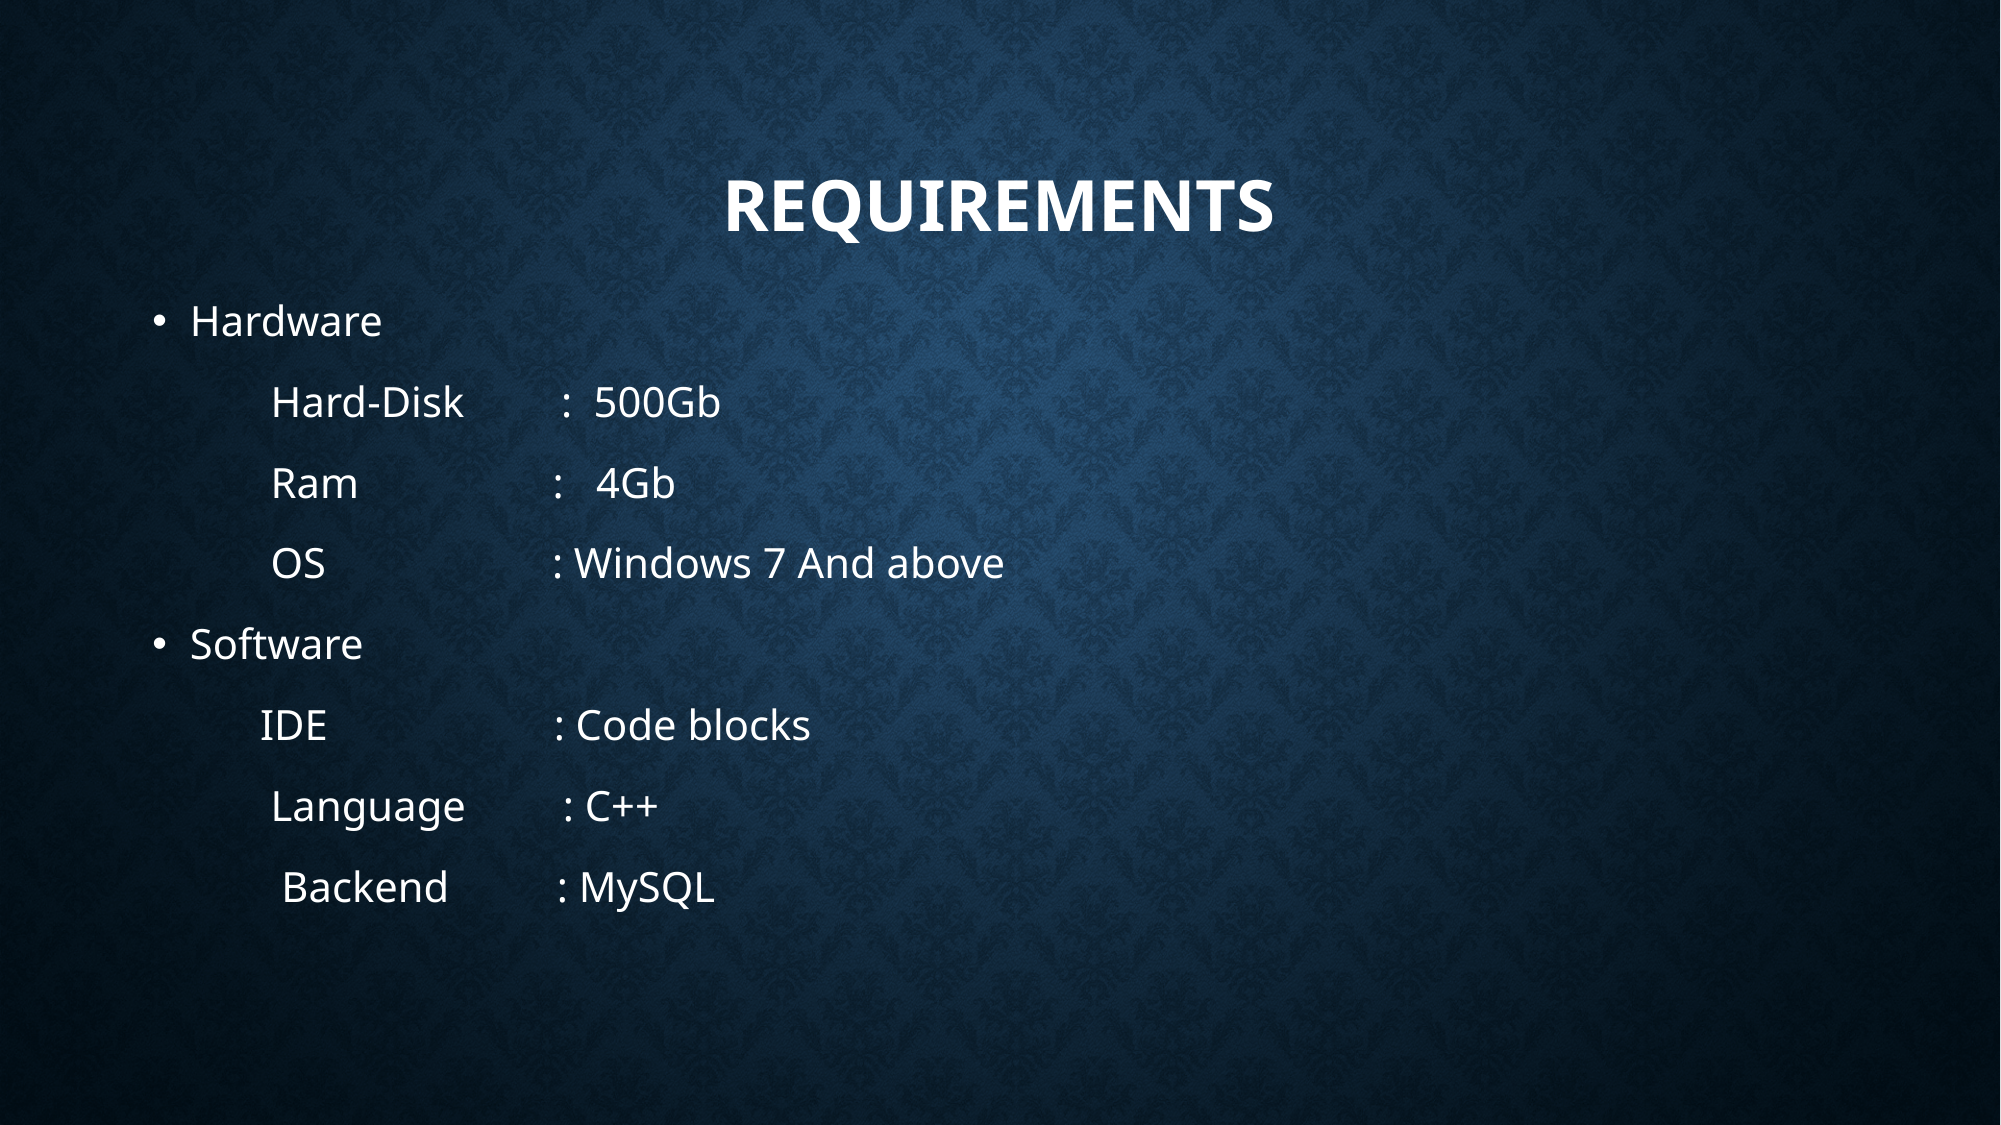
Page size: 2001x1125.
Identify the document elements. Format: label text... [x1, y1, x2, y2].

title Requirements [149, 99, 1849, 277]
list Hardware Hard-Disk : 500Gb Ram : 4Gb OS : Windows 7 And above Software IDE : Code blocks Language : C++ Backend : MySQL [137, 277, 1863, 1066]
